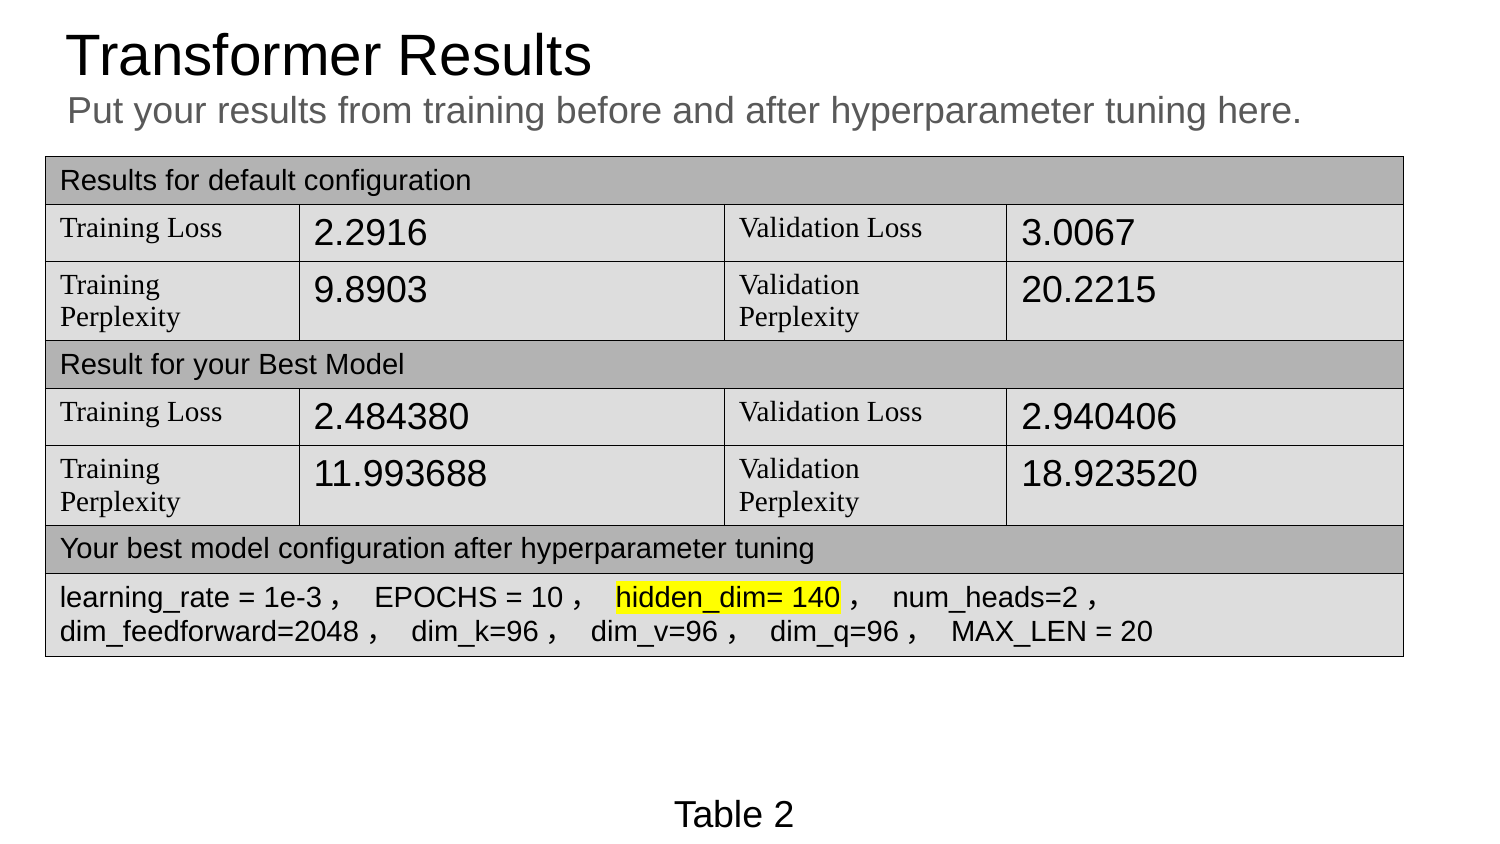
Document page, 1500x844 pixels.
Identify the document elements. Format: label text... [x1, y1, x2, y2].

table_cell Training Loss [46, 389, 299, 445]
table_cell 20.2215 [1007, 262, 1403, 340]
table_cell Result for your Best Model [46, 341, 1403, 388]
table_cell 2.2916 [300, 205, 724, 261]
table_cell 11.993688 [300, 446, 724, 525]
table_cell Training Loss [46, 205, 299, 261]
text_box Put your results from training before and after hyperparameter tuning here. [52, 78, 1328, 136]
table_cell 3.0067 [1007, 205, 1403, 261]
text_box Table 2 [658, 783, 824, 843]
table_cell Validation Perplexity [725, 446, 1006, 525]
table_cell Validation Loss [725, 389, 1006, 445]
table_cell Your best model configuration after hyperparameter tuning [46, 526, 1403, 573]
table_cell 2.940406 [1007, 389, 1403, 445]
table_cell learning_rate = 1e-3， EPOCHS = 10， hidden_dim= 140， num_heads=2， dim_feedforward=2048， dim_k=96， dim_v=96， dim_q=96， MAX_LEN = 20 [46, 574, 1403, 656]
table_cell Training Perplexity [46, 446, 299, 525]
table_cell Training Perplexity [46, 262, 299, 340]
table_header Results for default configuration [46, 157, 1403, 204]
table_cell 18.923520 [1007, 446, 1403, 525]
table_cell Validation Loss [725, 205, 1006, 261]
text_box Transformer Results [51, 2, 1449, 96]
table_cell Validation Perplexity [725, 262, 1006, 340]
table_cell 2.484380 [300, 389, 724, 445]
table_cell 9.8903 [300, 262, 724, 340]
